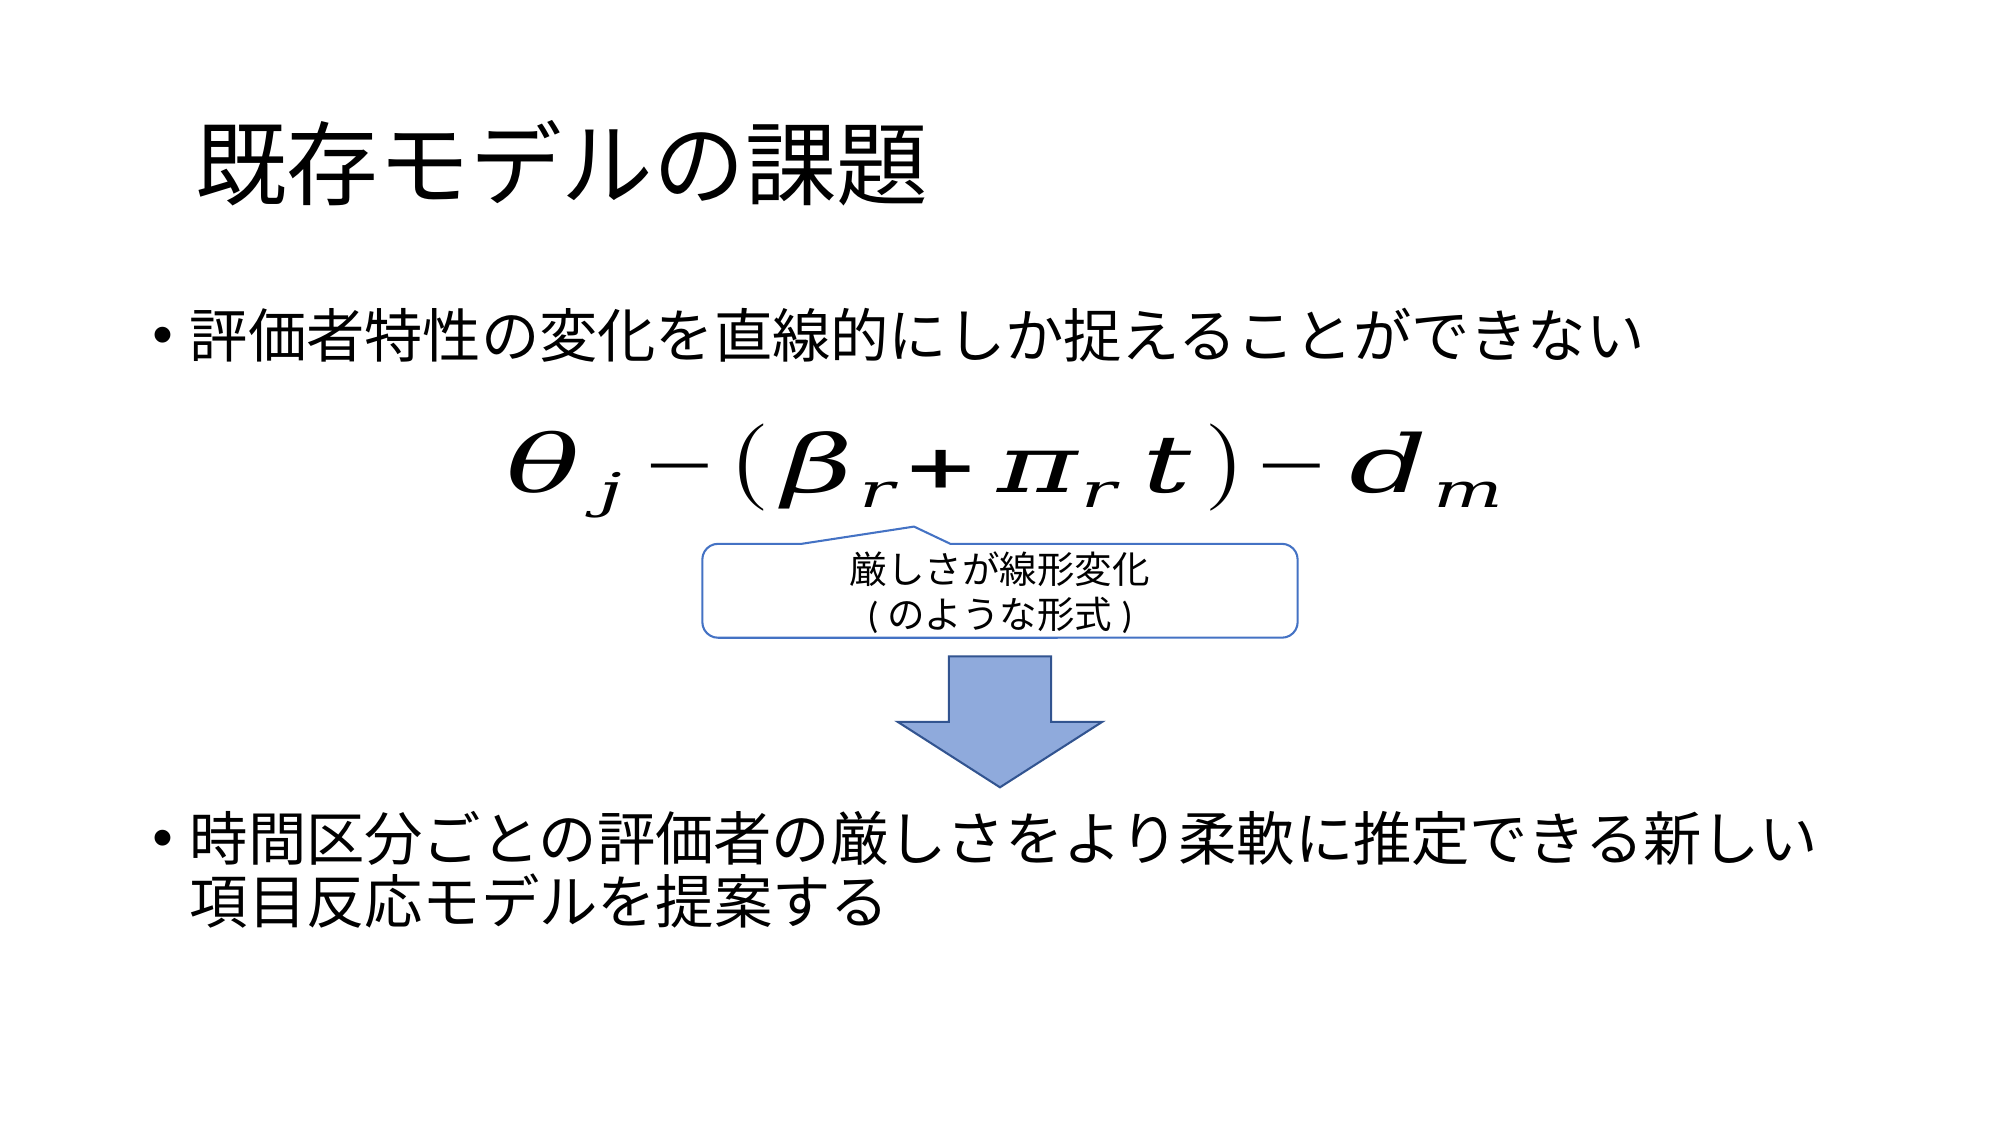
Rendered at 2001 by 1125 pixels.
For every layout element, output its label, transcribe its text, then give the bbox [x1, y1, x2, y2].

text_box [894, 655, 1106, 789]
title 既存モデルの課題 [137, 59, 1863, 278]
list 評価者特性の変化を直線的にしか捉えることができない 時間区分ごとの評価者の厳しさをより柔軟に推定できる新しい項目反応モデルを提案する [137, 299, 1863, 1014]
